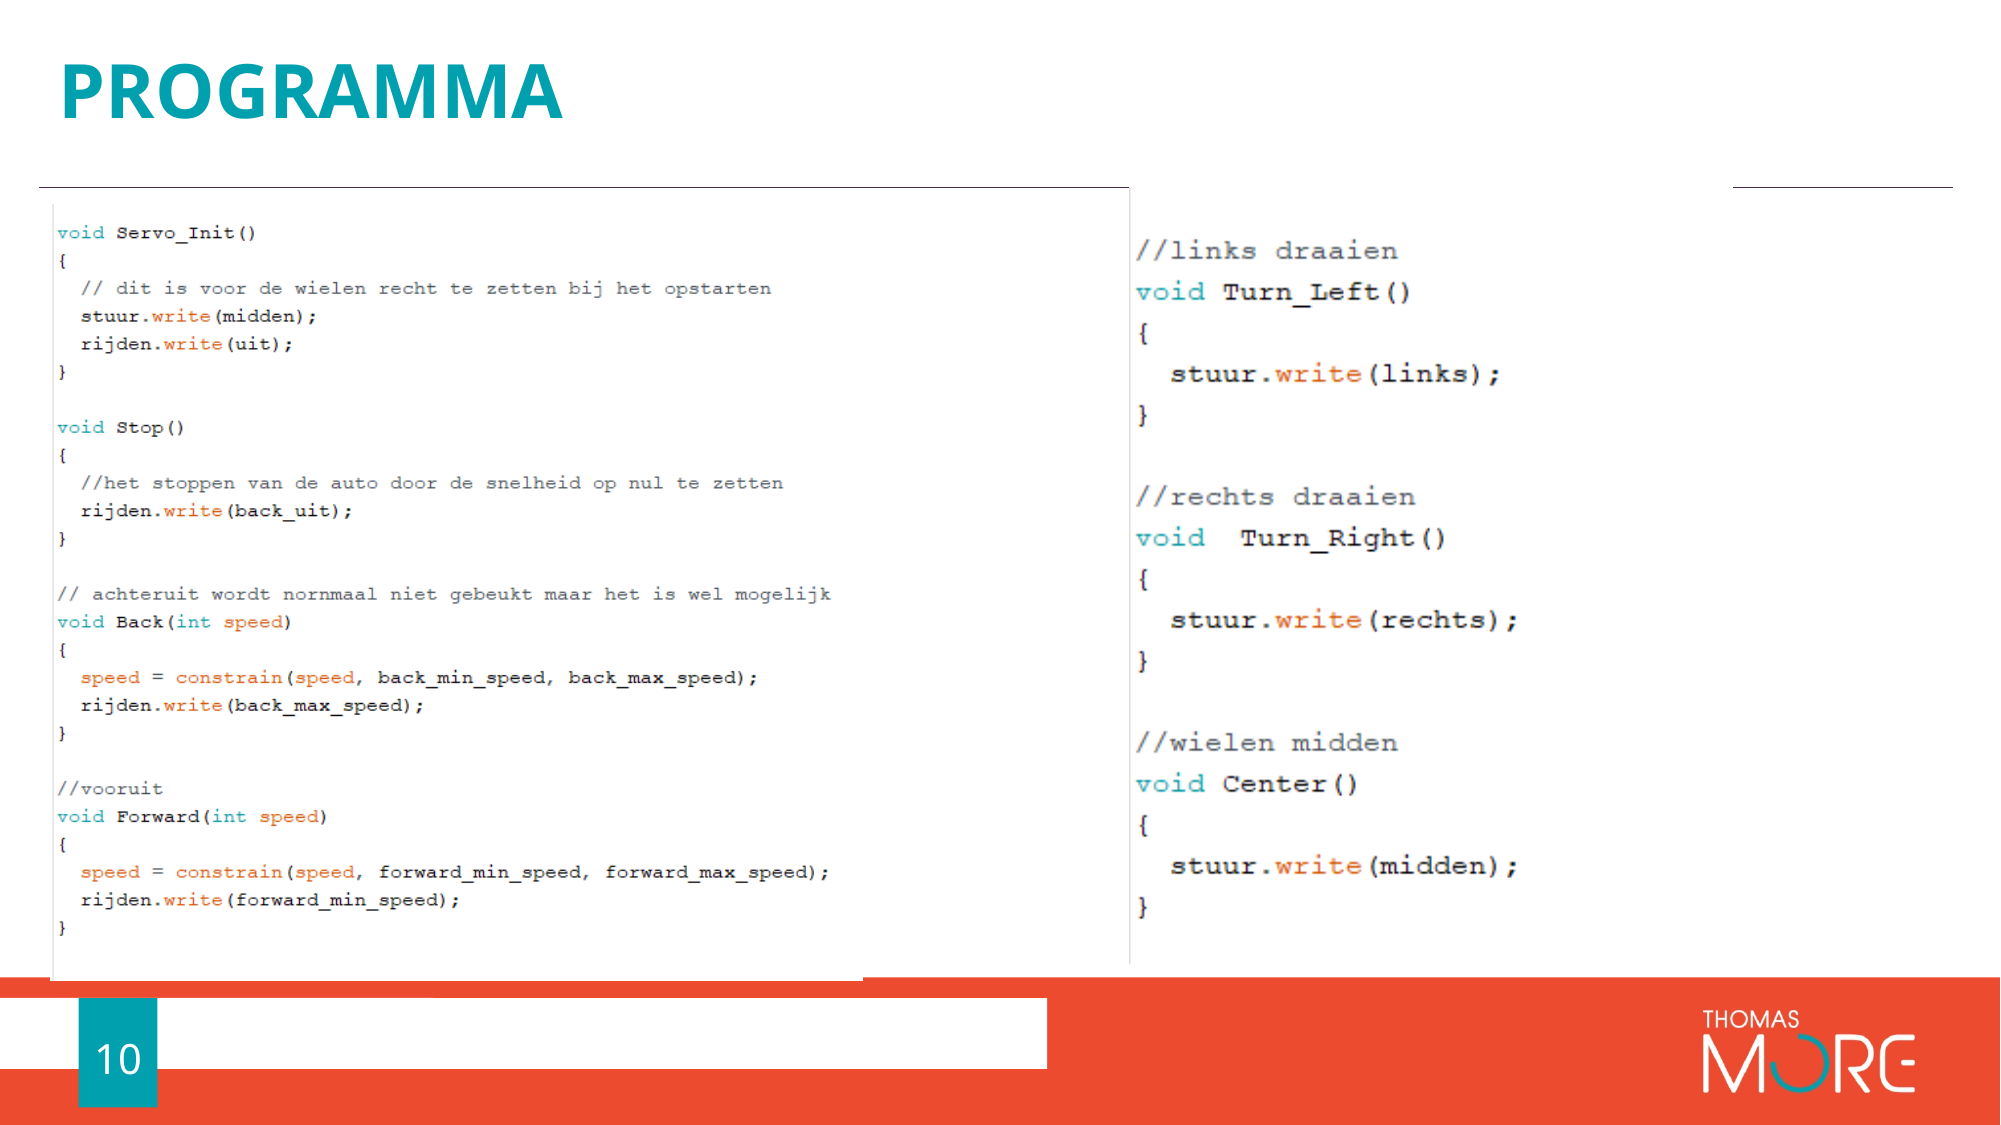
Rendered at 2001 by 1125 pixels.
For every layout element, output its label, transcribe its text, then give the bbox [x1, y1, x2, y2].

footer [165, 998, 1048, 1069]
picture [1673, 980, 1944, 1122]
title Programma [0, 0, 2000, 188]
slide_number 10 [78, 998, 158, 1108]
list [50, 204, 864, 982]
picture [1129, 187, 1734, 965]
